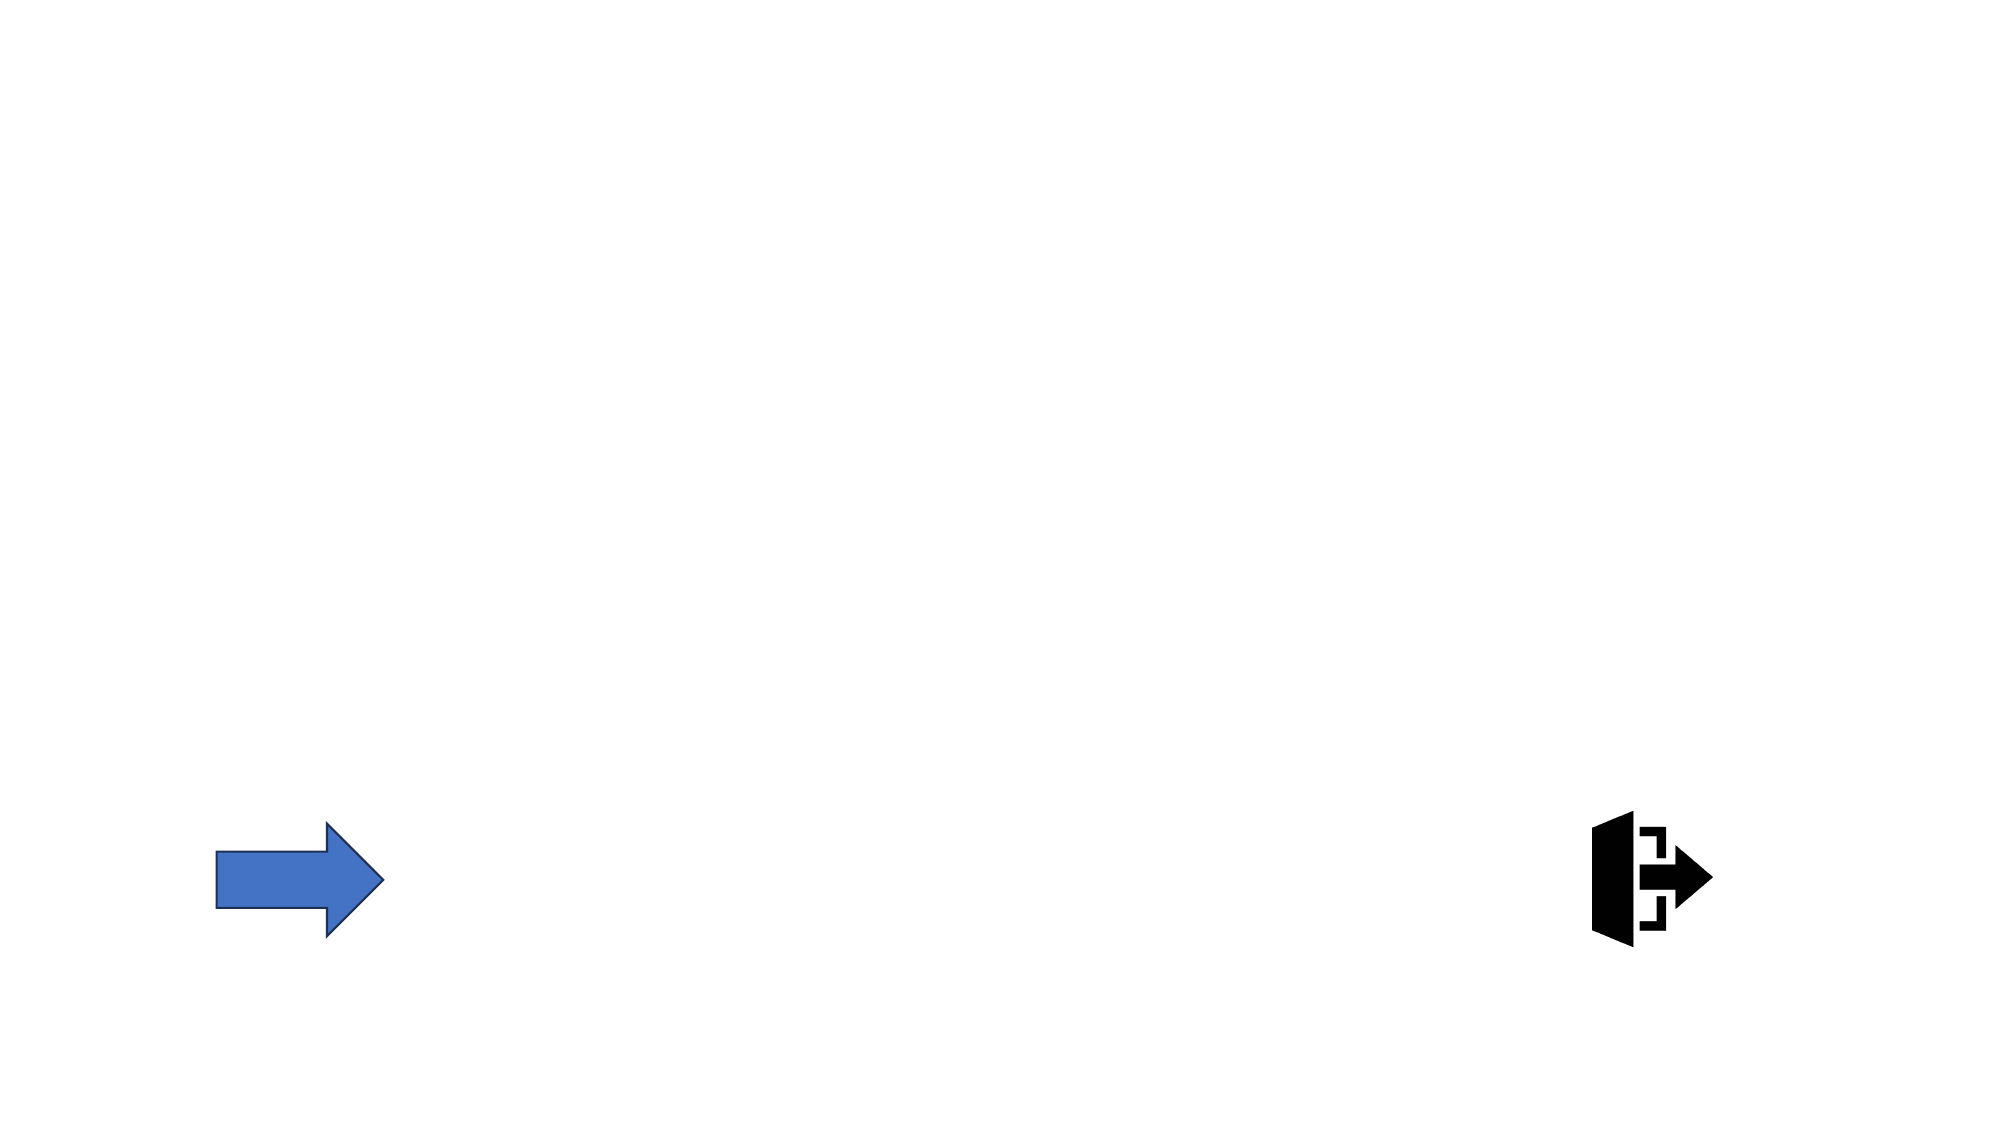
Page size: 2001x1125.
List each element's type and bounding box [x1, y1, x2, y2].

picture [1576, 804, 1727, 955]
text_box [215, 821, 385, 939]
